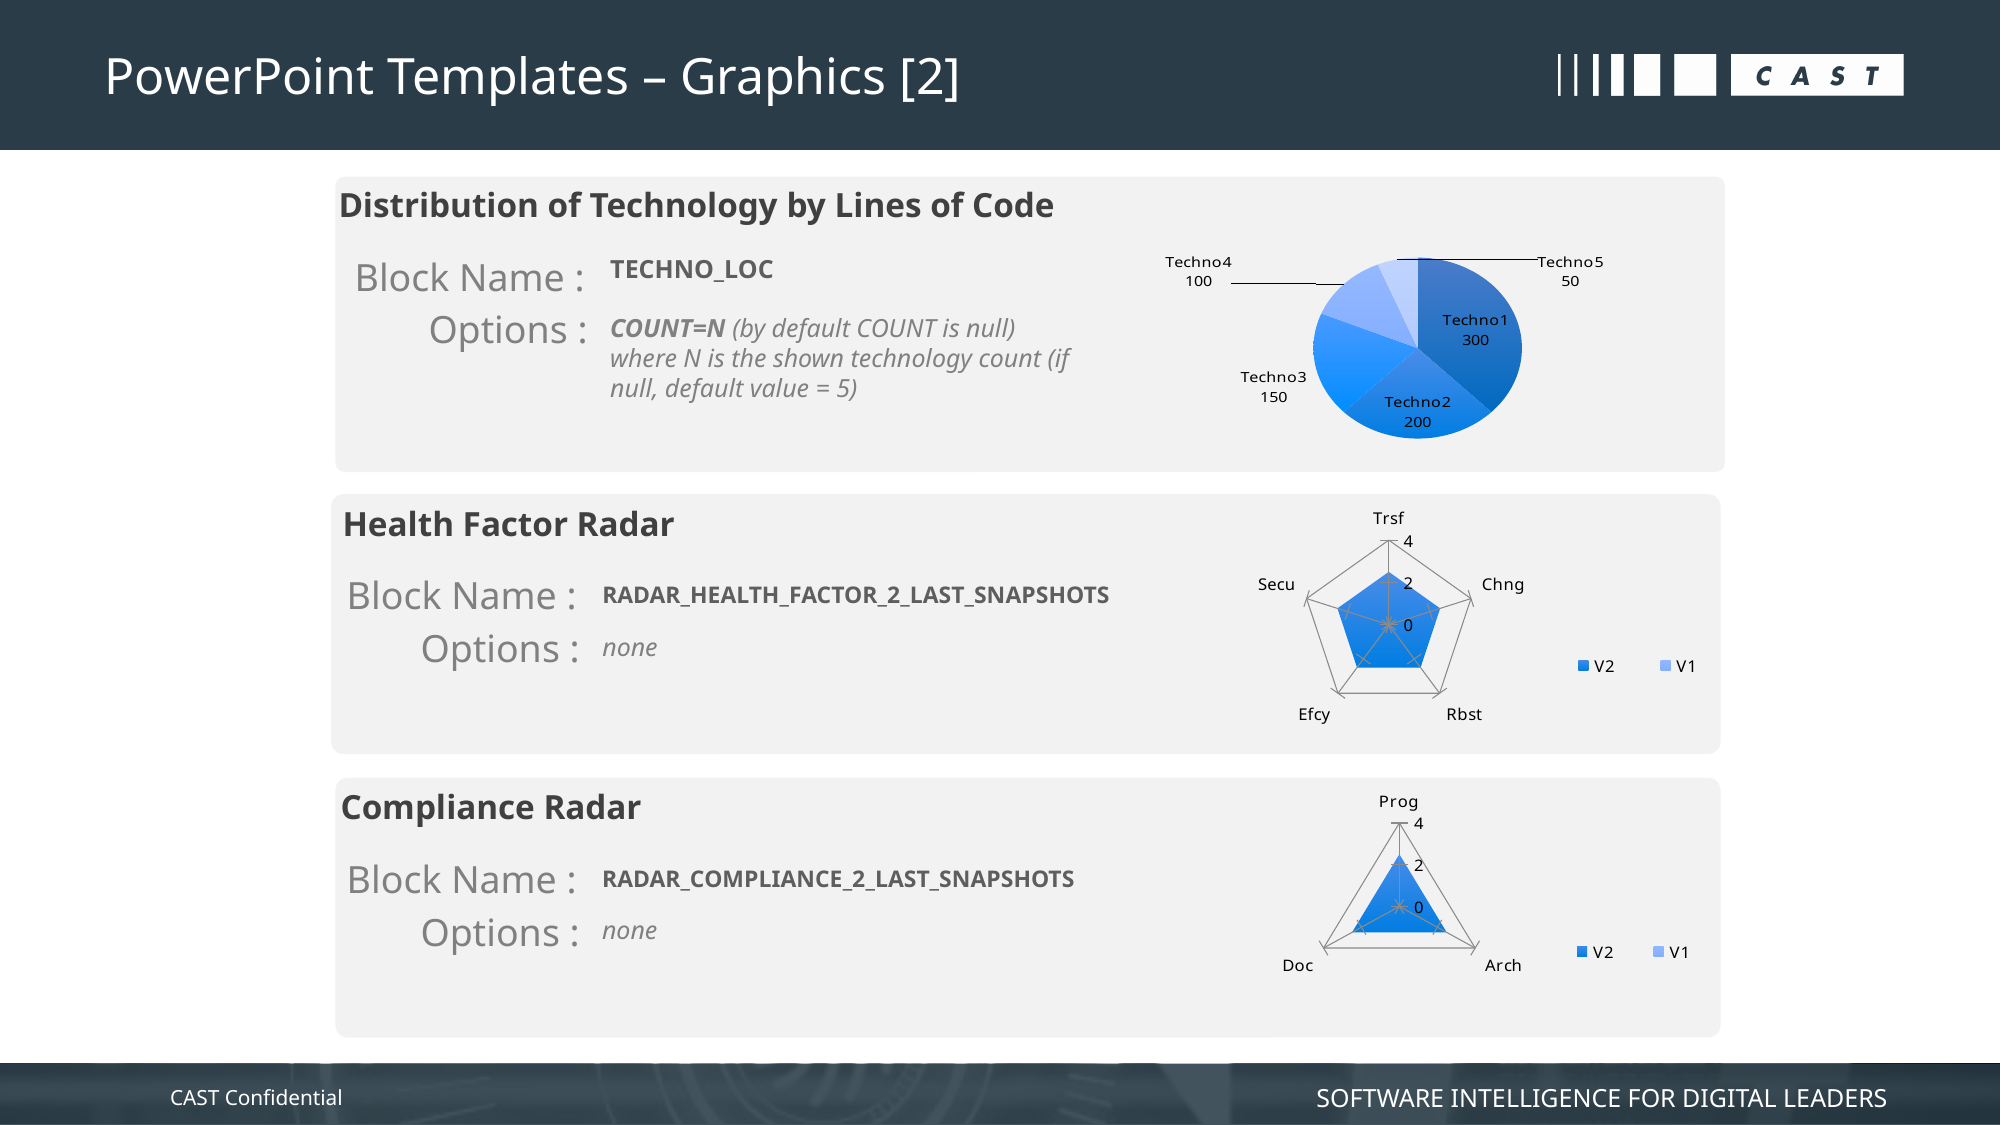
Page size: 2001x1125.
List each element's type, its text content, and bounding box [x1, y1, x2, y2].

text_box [311, 777, 1740, 1038]
picture [1558, 54, 1904, 96]
title PowerPoint Templates – Graphics [2] [89, 6, 1527, 150]
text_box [312, 494, 1754, 754]
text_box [309, 176, 1725, 473]
